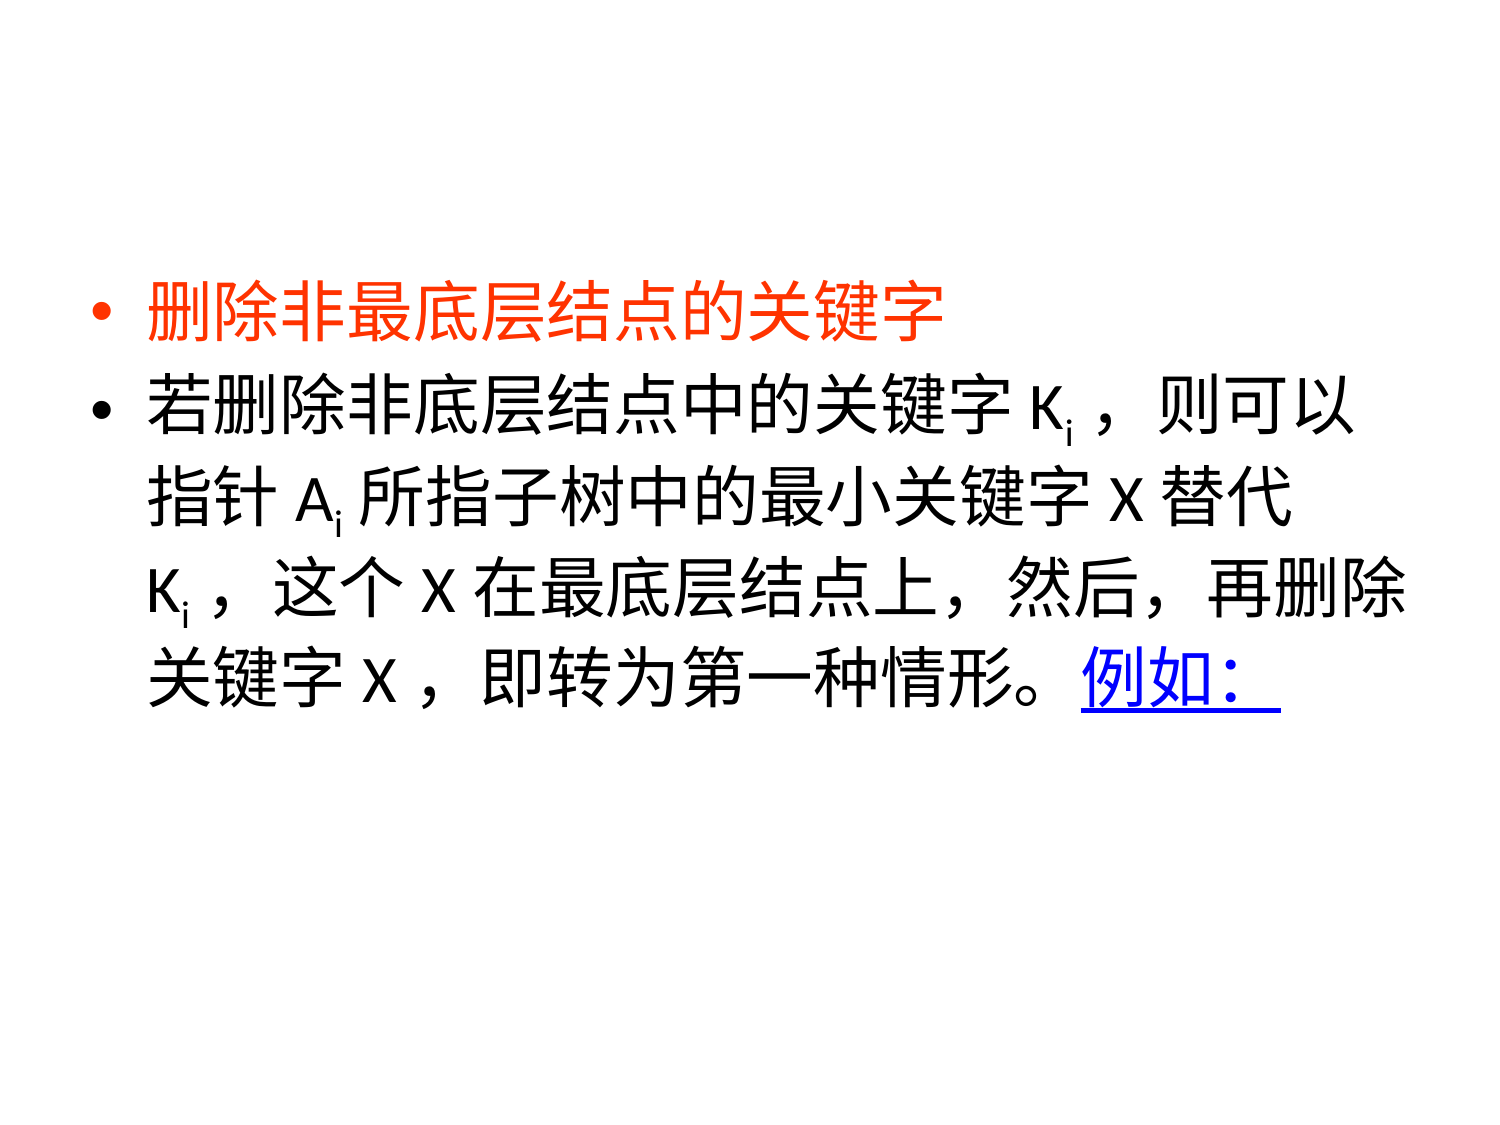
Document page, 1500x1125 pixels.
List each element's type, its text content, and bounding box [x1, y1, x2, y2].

list 删除非最底层结点的关键字 若删除非底层结点中的关键字Ki，则可以指针Ai所指子树中的最小关键字X替代Ki，这个X在最底层结点上，然后，再删除关键字X，即转为第一种情形。例如： [75, 262, 1425, 1005]
